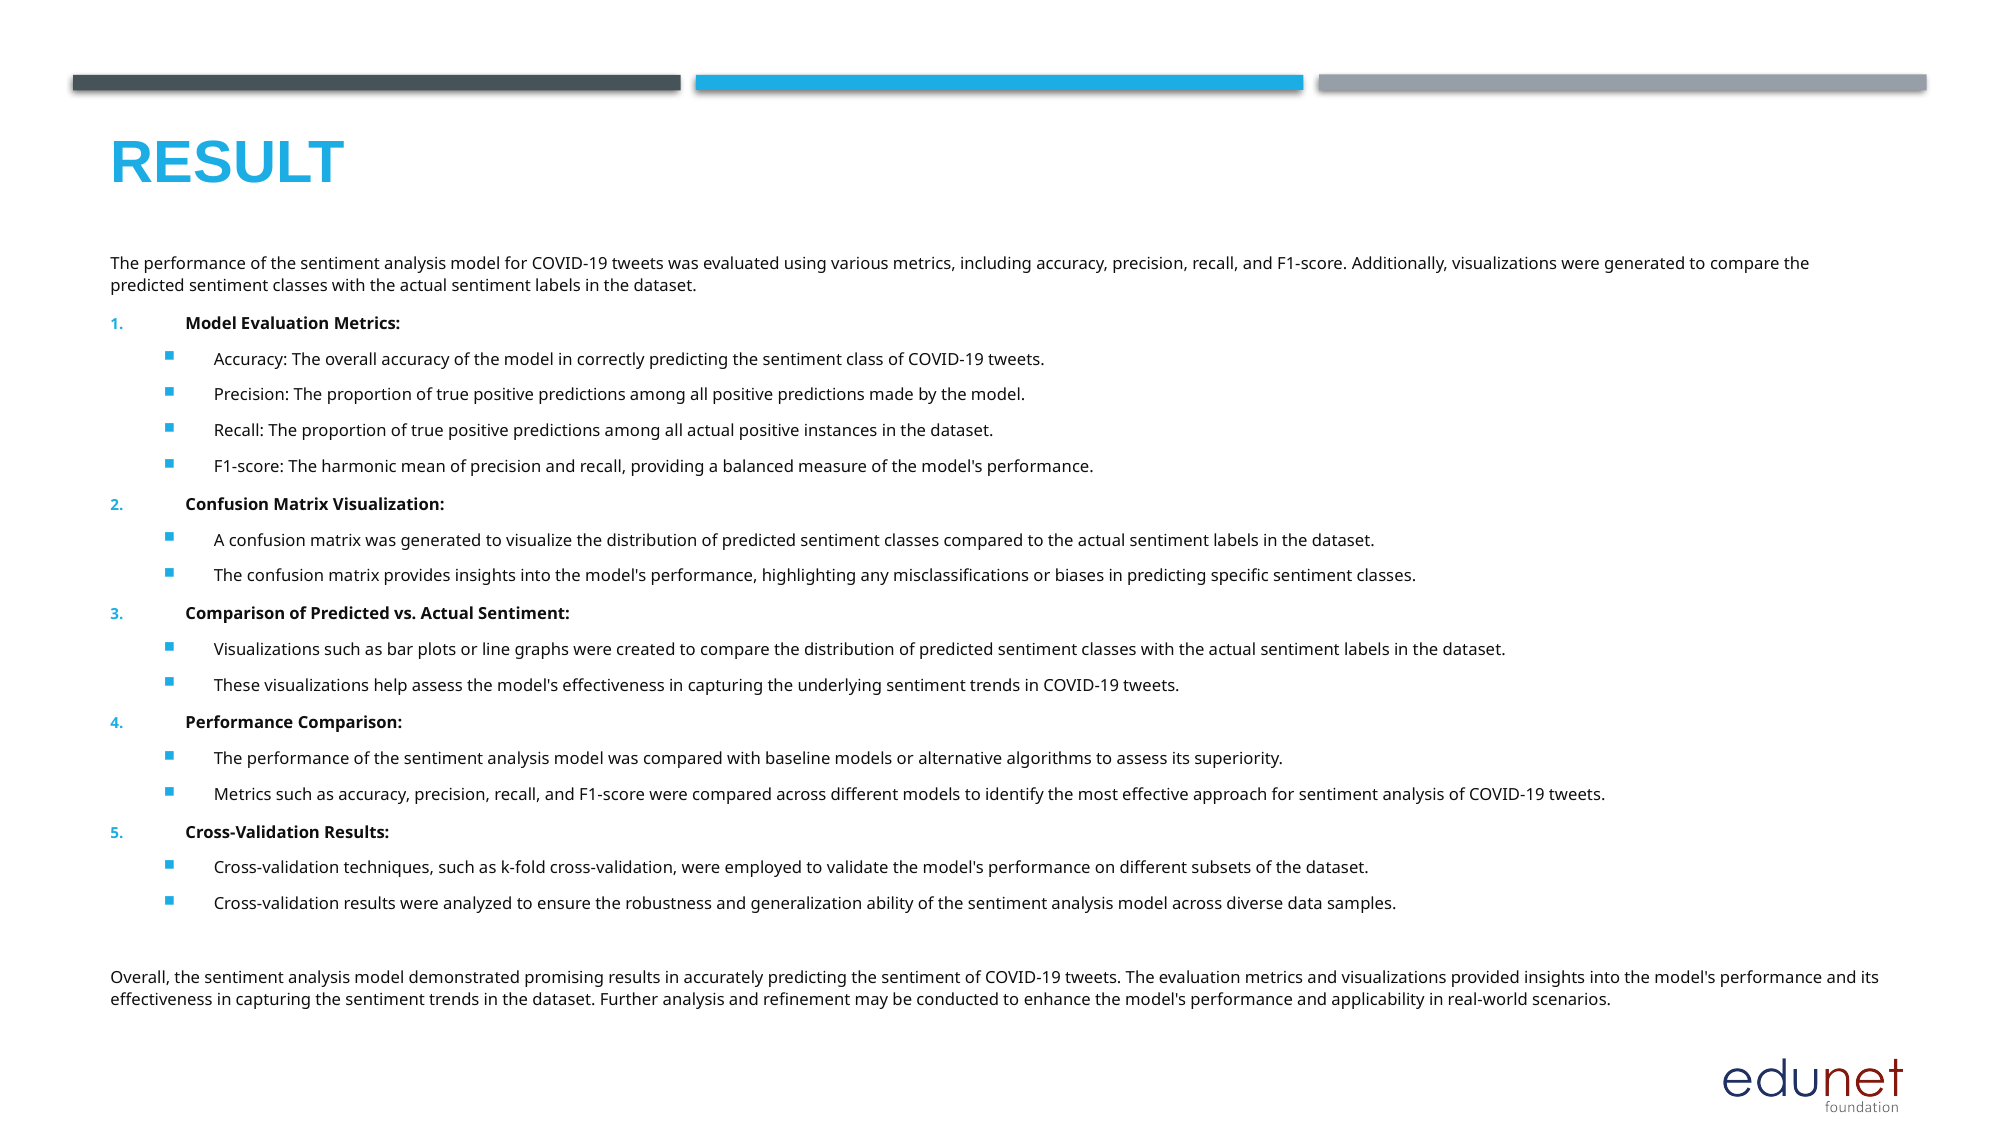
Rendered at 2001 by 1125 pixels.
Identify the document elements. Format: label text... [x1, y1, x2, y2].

picture [1719, 1056, 1905, 1116]
title Result [95, 115, 1905, 203]
list The performance of the sentiment analysis model for COVID-19 tweets was evaluated using various metrics, including accuracy, precision, recall, and F1-score. Additionally, visualizations were generated to compare the predicted sentiment classes with the actual sentiment labels in the dataset. Model Evaluation Metrics: Accuracy: The overall accuracy of the model in correctly predicting the sentiment class of COVID-19 tweets. Precision: The proportion of true positive predictions among all positive predictions made by the model. Recall: The proportion of true positive predictions among all actual positive instances in the dataset. F1-score: The harmonic mean of precision and recall, providing a balanced measure of the model's performance. Confusion Matrix Visualization: A confusion matrix was generated to visualize the distribution of predicted sentiment classes compared to the actual sentiment labels in the dataset. The confusion matrix provides insights into the model's performance, highlighting any misclassifications or biases in predicting specific sentiment classes. Comparison of Predicted vs. Actual Sentiment: Visualizations such as bar plots or line graphs were created to compare the distribution of predicted sentiment classes with the actual sentiment labels in the dataset. These visualizations help assess the model's effectiveness in capturing the underlying sentiment trends in COVID-19 tweets. Performance Comparison: The performance of the sentiment analysis model was compared with baseline models or alternative algorithms to assess its superiority. Metrics such as accuracy, precision, recall, and F1-score were compared across different models to identify the most effective approach for sentiment analysis of COVID-19 tweets. Cross-Validation Results: Cross-validation techniques, such as k-fold cross-validation, were employed to validate the model's performance on different subsets of the dataset. Cross-validation results were analyzed to ensure the robustness and generalization ability of the sentiment analysis model across diverse data samples. Overall, the sentiment analysis model demonstrated promising results in accurately predicting the sentiment of COVID-19 tweets. The evaluation metrics and visualizations provided insights into the model's performance and its effectiveness in capturing the sentiment trends in the dataset. Further analysis and refinement may be conducted to enhance the model's performance and applicability in real-world scenarios. [95, 213, 1905, 1046]
